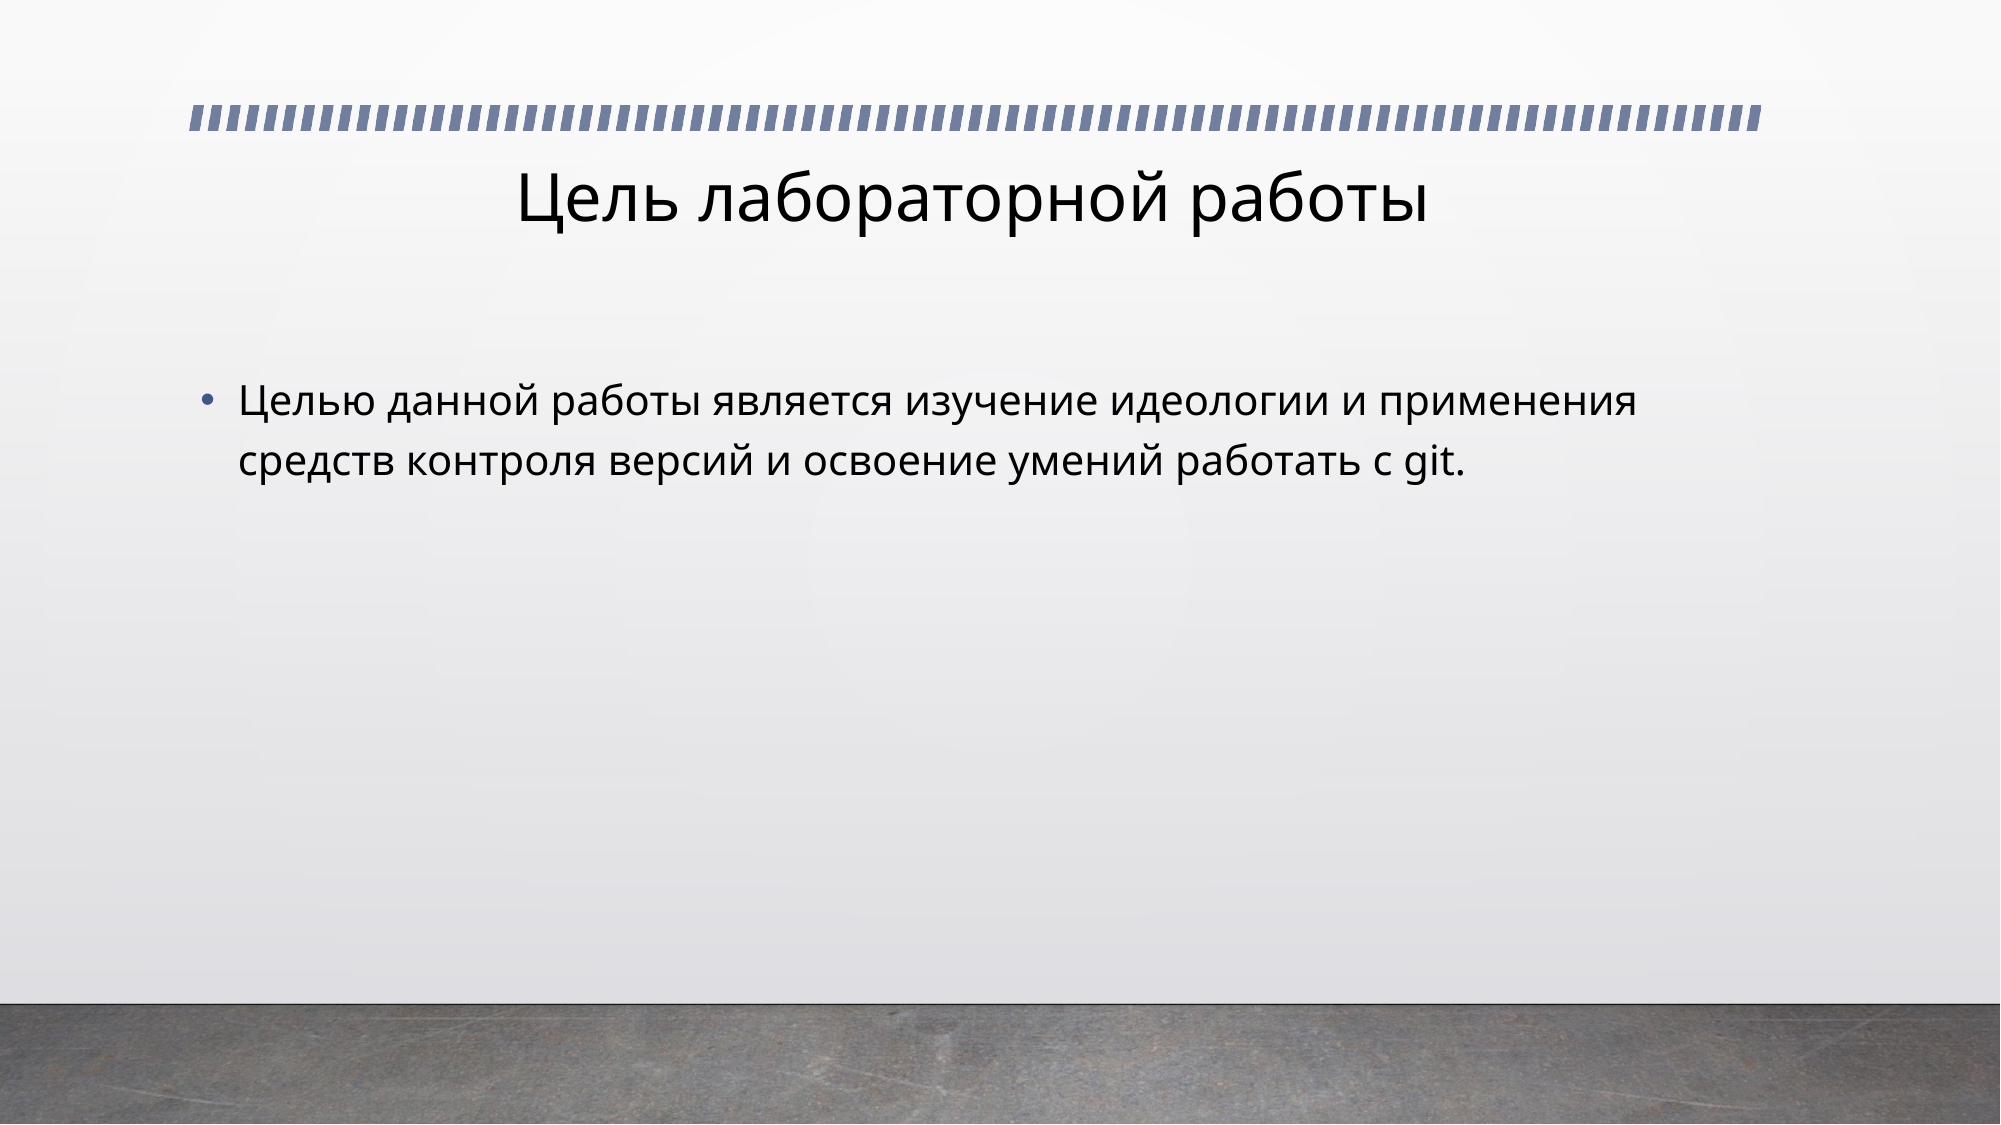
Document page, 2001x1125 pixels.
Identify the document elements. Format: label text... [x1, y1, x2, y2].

title Цель лабораторной работы [185, 156, 1761, 329]
list Целью данной работы является изучение идеологии и применения средств контроля версий и освоение умений работать с git. [185, 356, 1761, 897]
picture [0, 1004, 2000, 1124]
